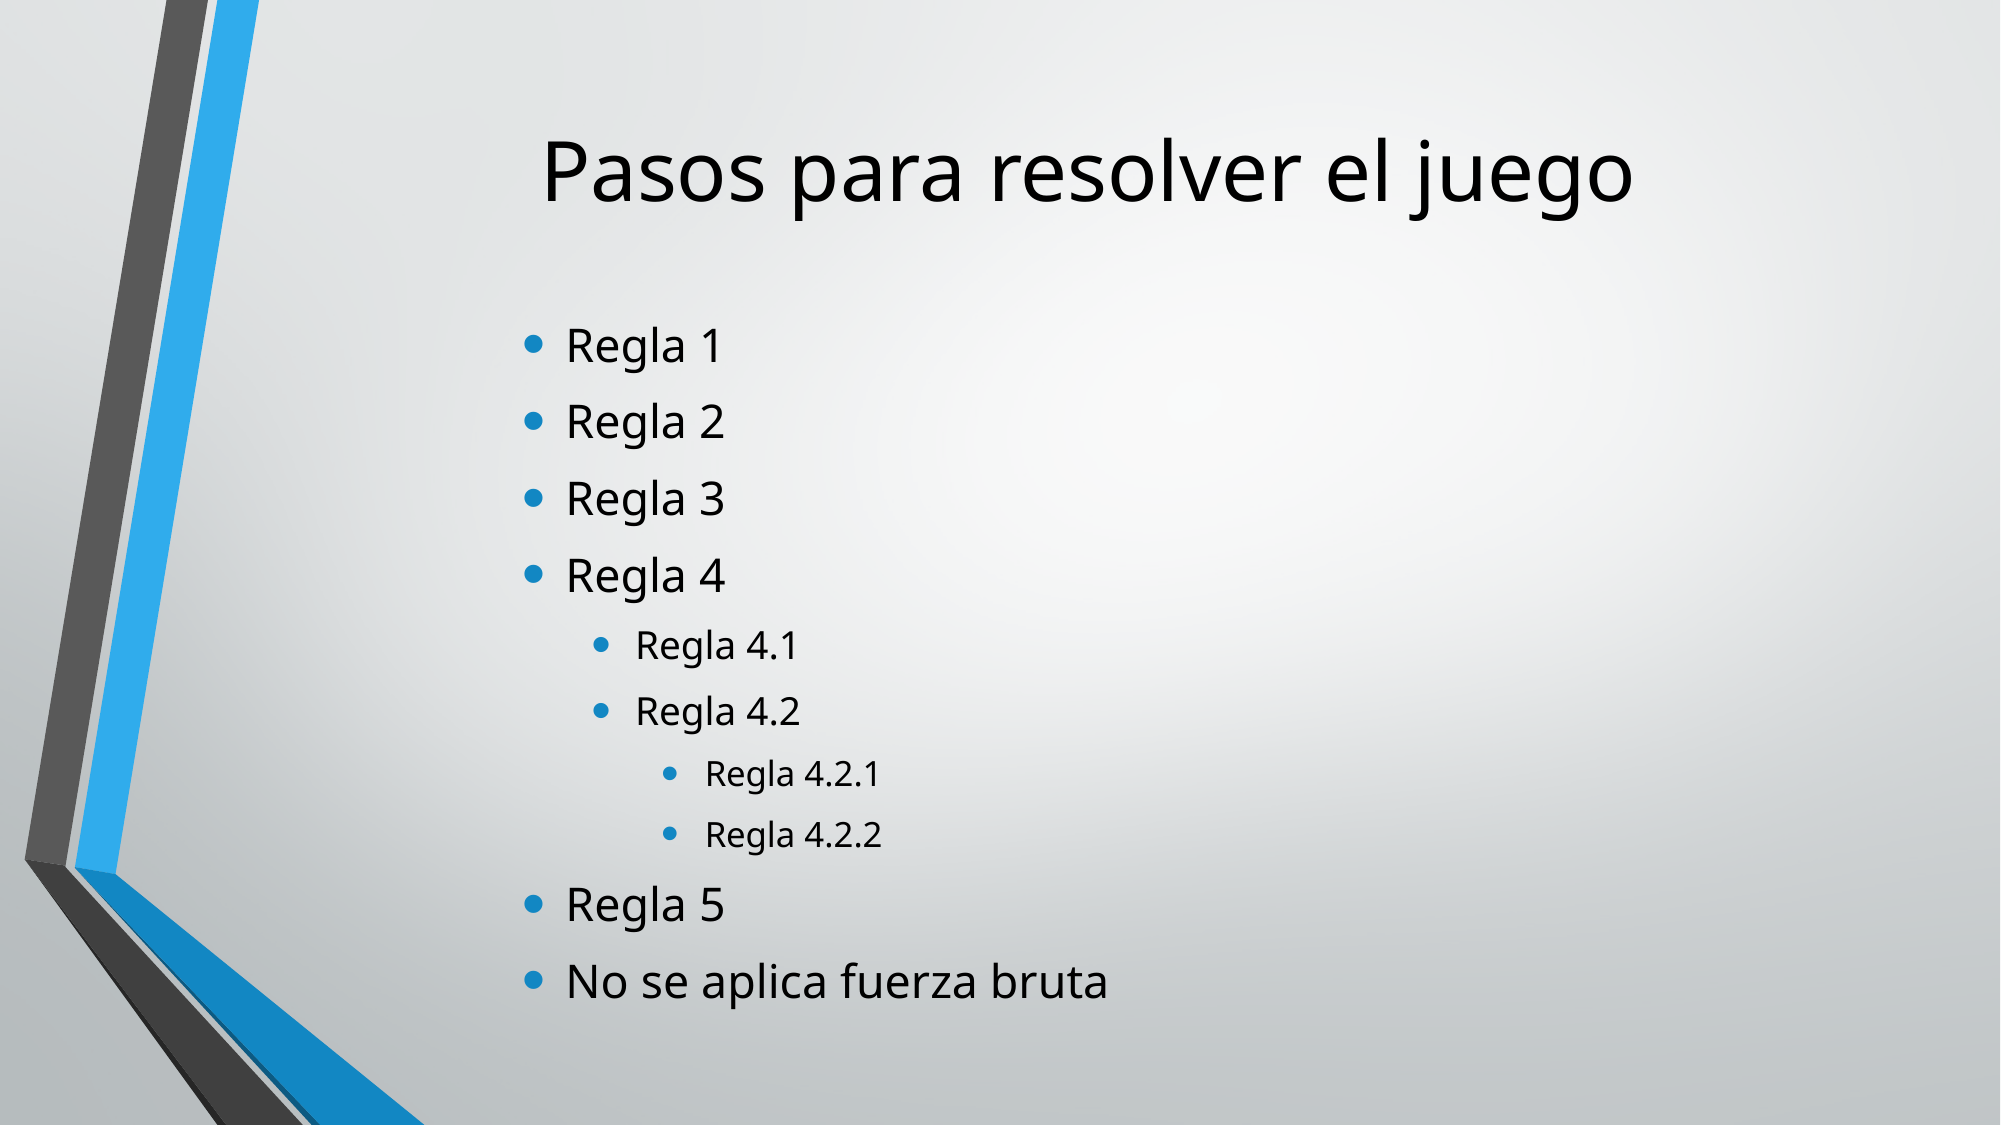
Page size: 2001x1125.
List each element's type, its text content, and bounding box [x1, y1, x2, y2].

title Pasos para resolver el juego [267, 24, 1911, 313]
list Regla 1 Regla 2 Regla 3 Regla 4 Regla 4.1 Regla 4.2 Regla 4.2.1 Regla 4.2.2 Regla 5 No se aplica fuerza bruta [506, 280, 1132, 1044]
